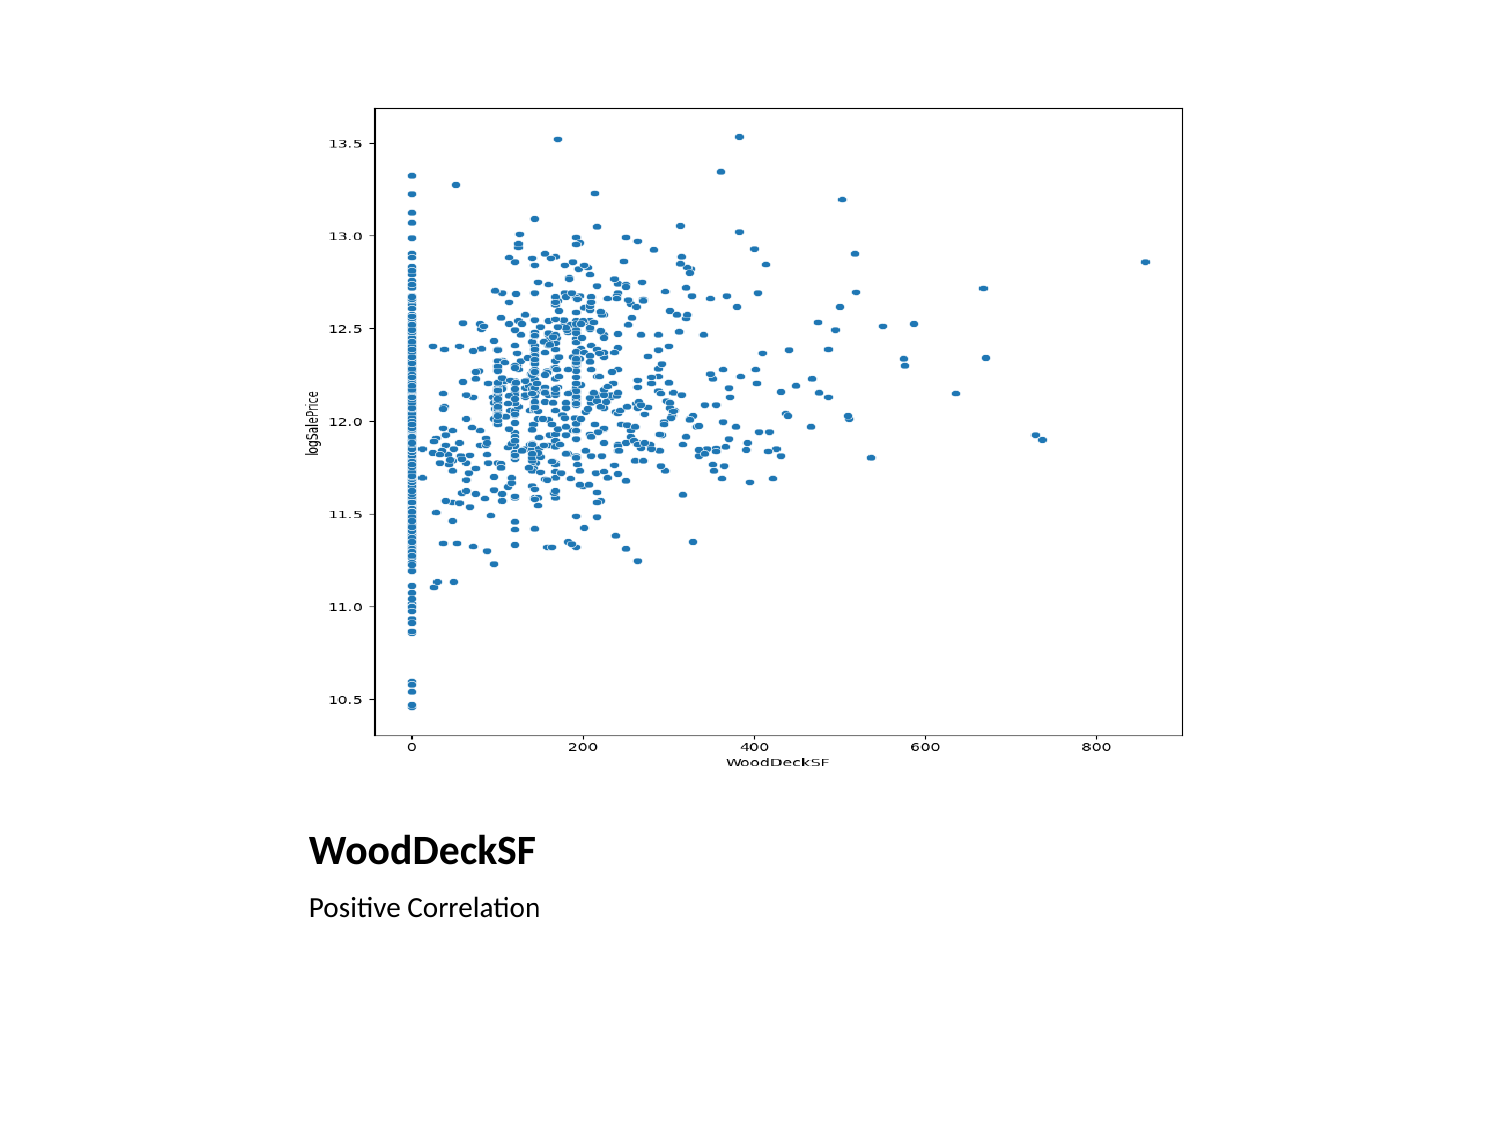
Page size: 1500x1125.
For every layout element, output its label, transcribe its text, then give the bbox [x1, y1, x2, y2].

title WoodDeckSF [294, 787, 1194, 880]
list Positive Correlation [294, 880, 1194, 1013]
picture [293, 100, 1195, 776]
